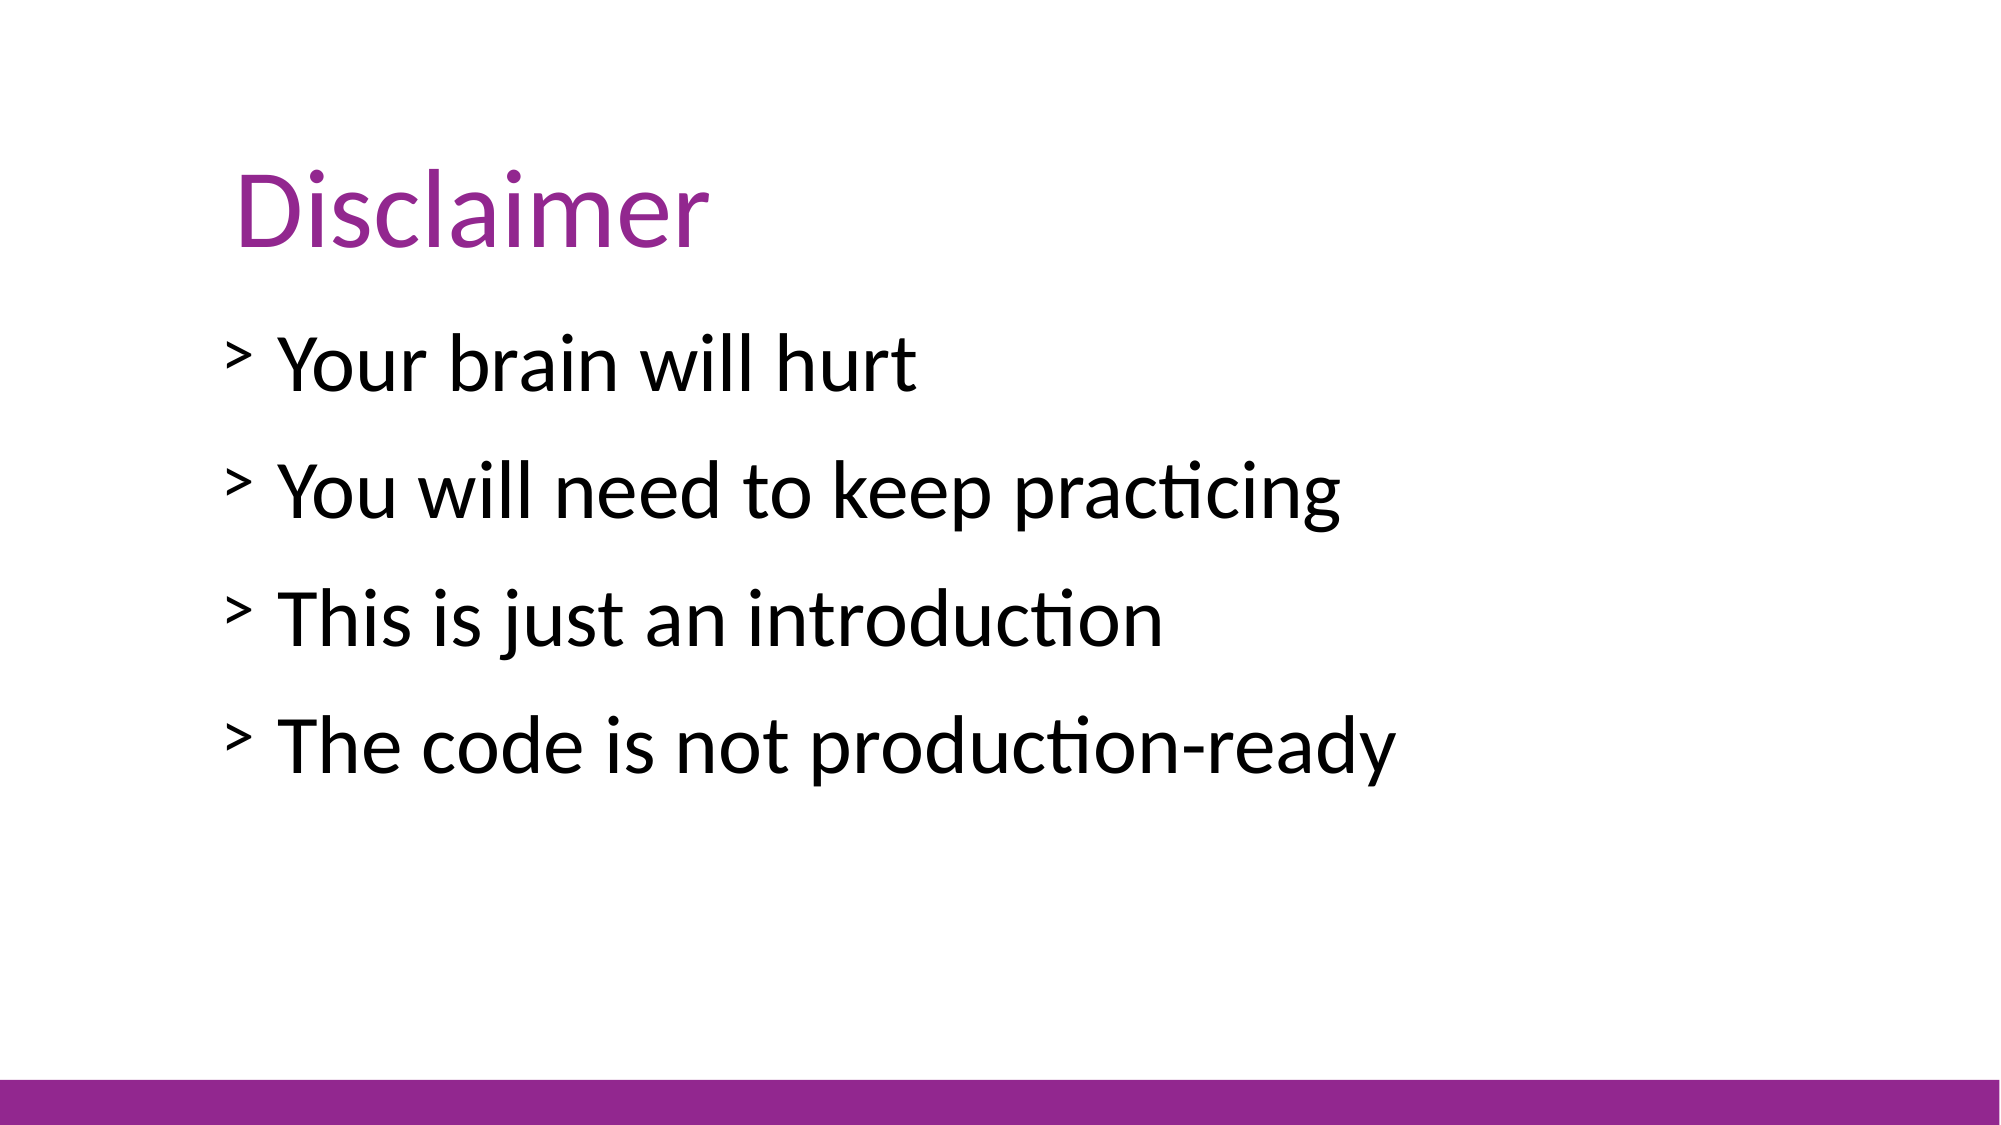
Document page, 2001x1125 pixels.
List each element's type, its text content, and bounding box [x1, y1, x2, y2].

list Your brain will hurt You will need to keep practicing This is just an introduction The code is not production-ready [198, 311, 1967, 1067]
title Disclaimer [219, 76, 1780, 279]
